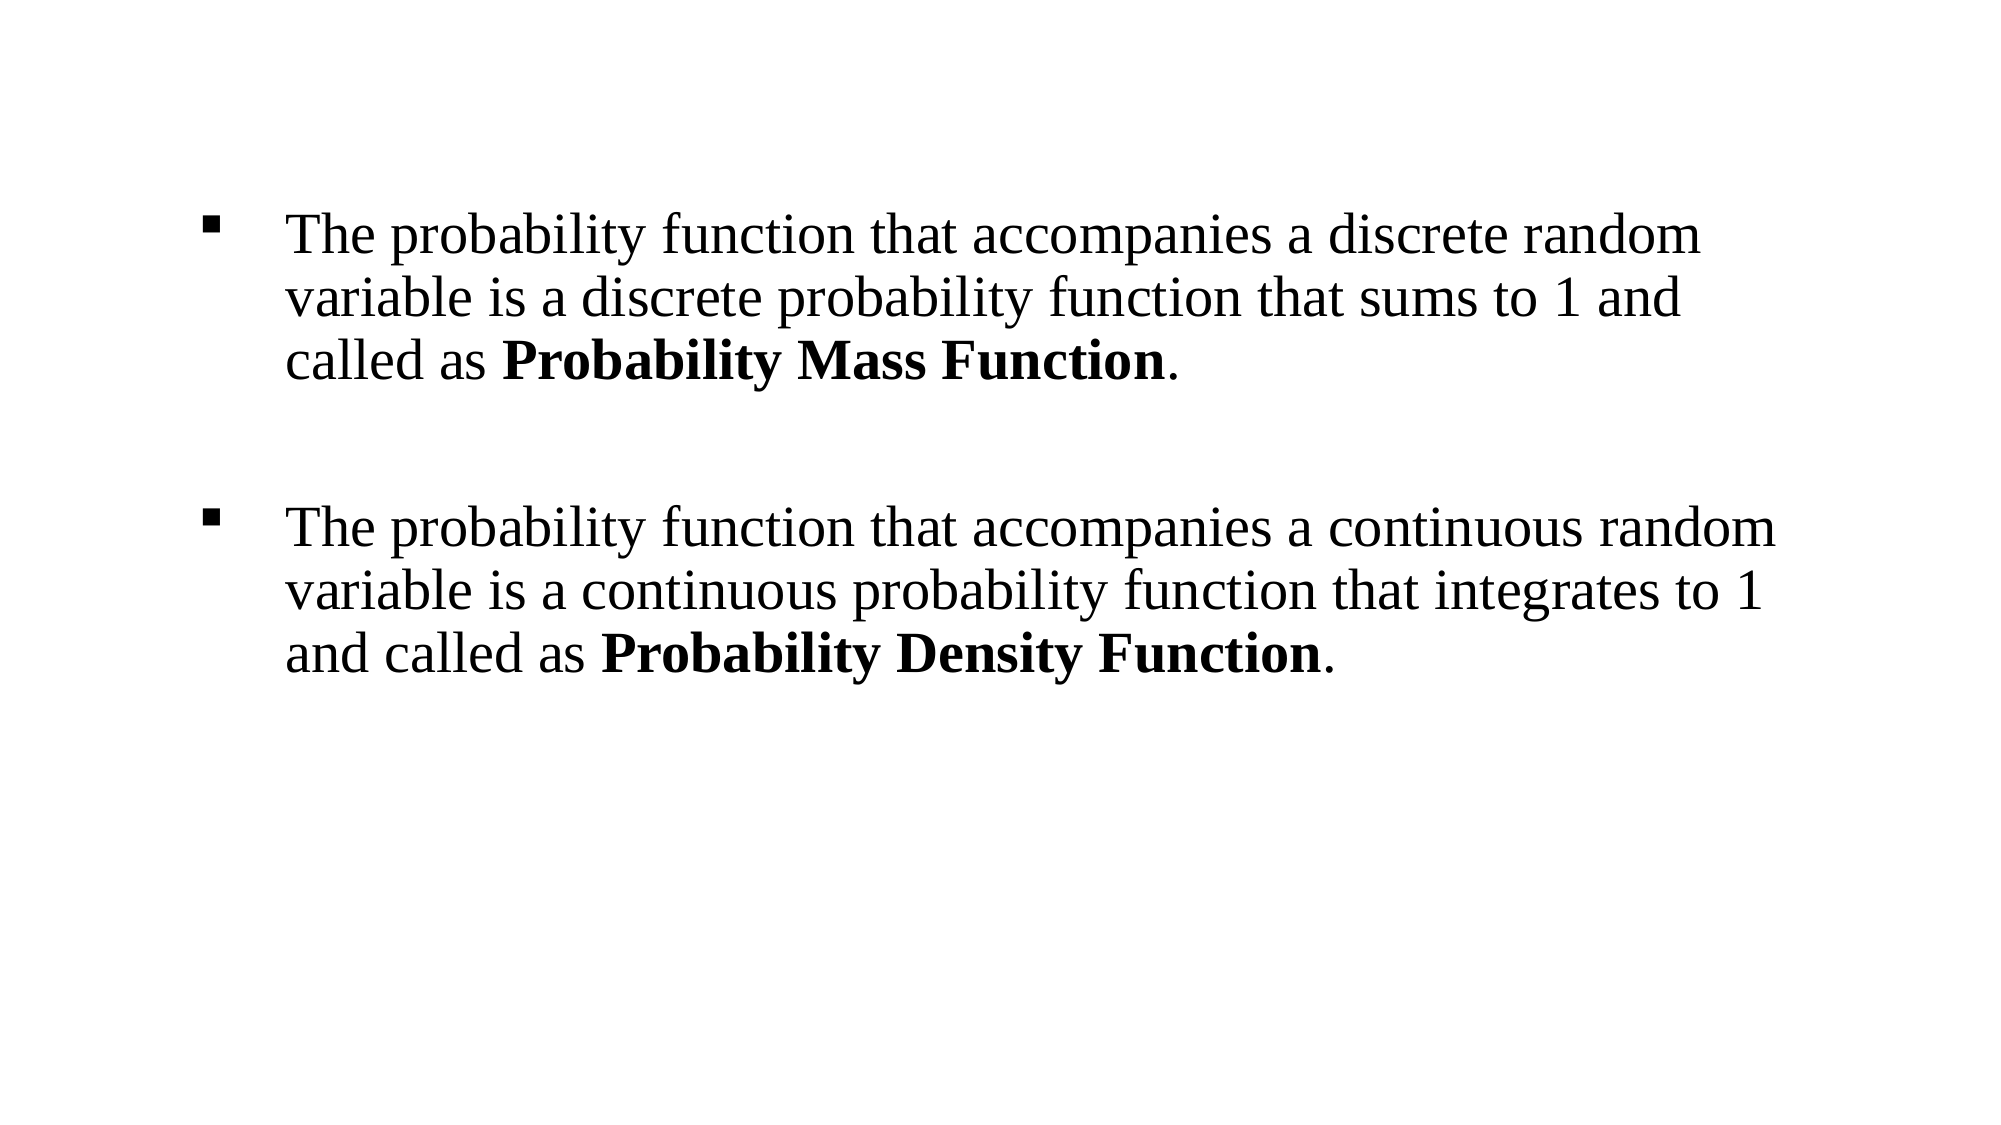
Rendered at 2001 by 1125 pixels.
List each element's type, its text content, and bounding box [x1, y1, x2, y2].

list The probability function that accompanies a discrete random variable is a discrete probability function that sums to 1 and called as Probability Mass Function. The probability function that accompanies a continuous random variable is a continuous probability function that integrates to 1 and called as Probability Density Function. [183, 196, 1844, 935]
